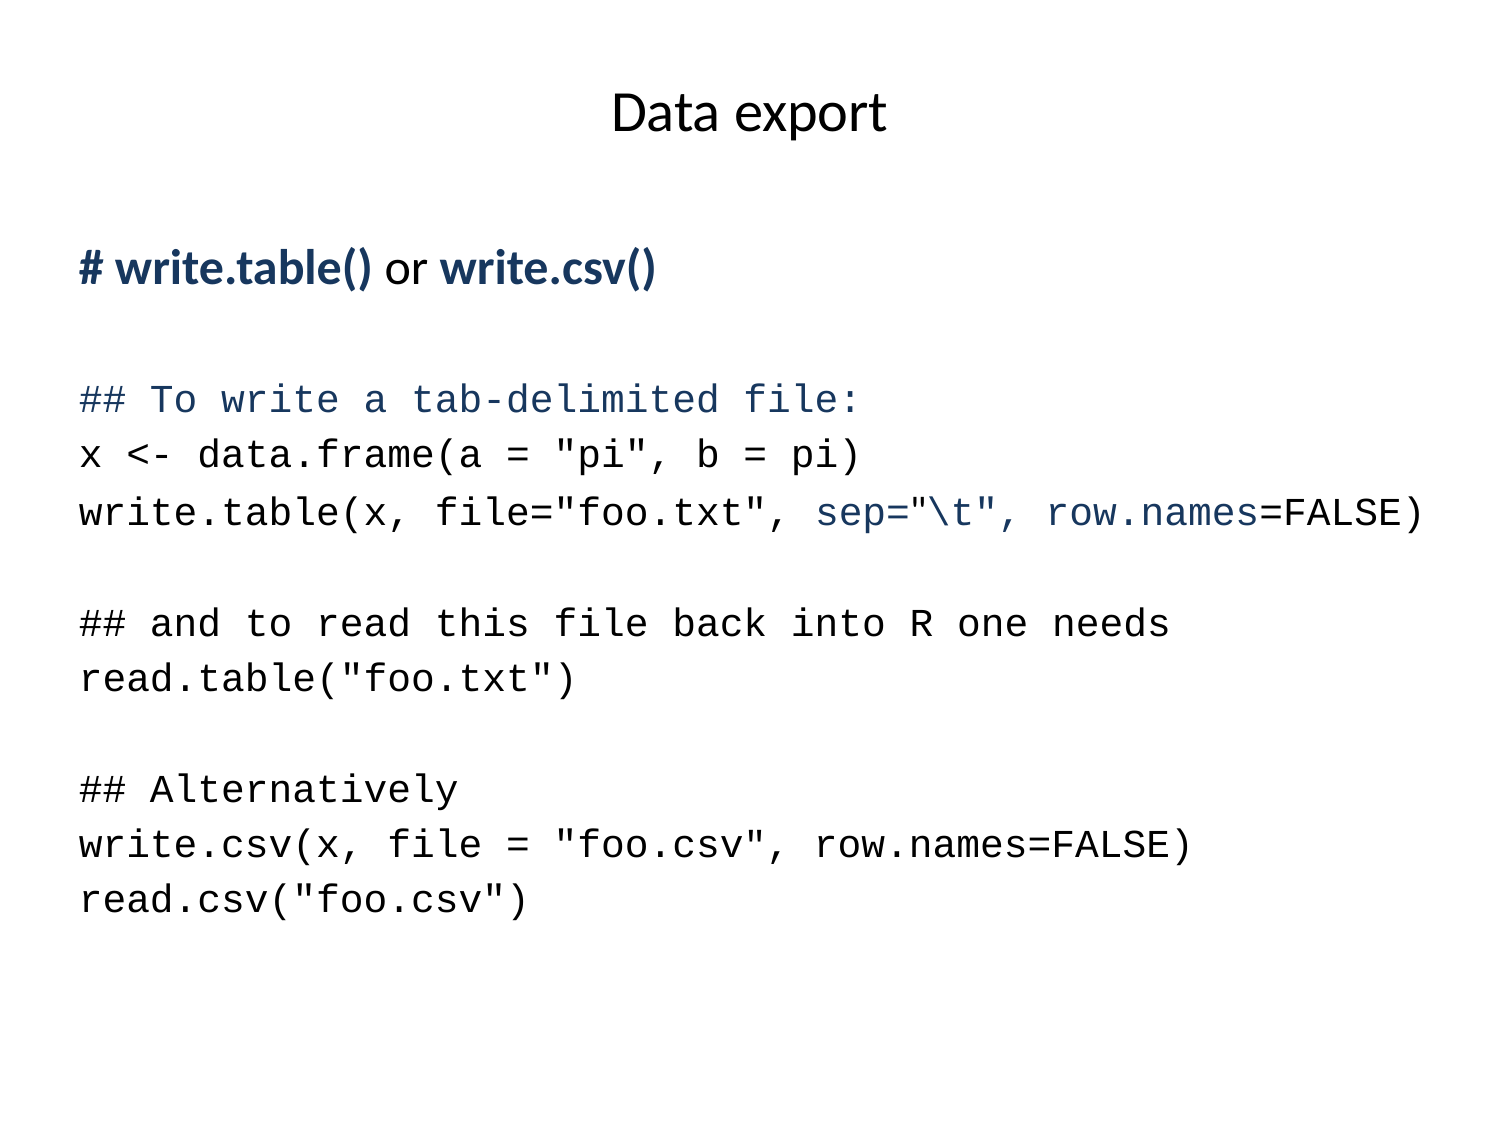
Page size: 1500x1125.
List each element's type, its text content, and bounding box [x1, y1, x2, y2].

list # write.table() or write.csv() ## To write a tab-delimited file: x <- data.frame(a = "pi", b = pi) write.table(x, file="foo.txt", sep="\t", row.names=FALSE) ## and to read this file back into R one needs read.table("foo.txt") ## Alternatively write.csv(x, file = "foo.csv", row.names=FALSE) read.csv("foo.csv") [63, 227, 1472, 1005]
title Data export [75, 45, 1425, 172]
